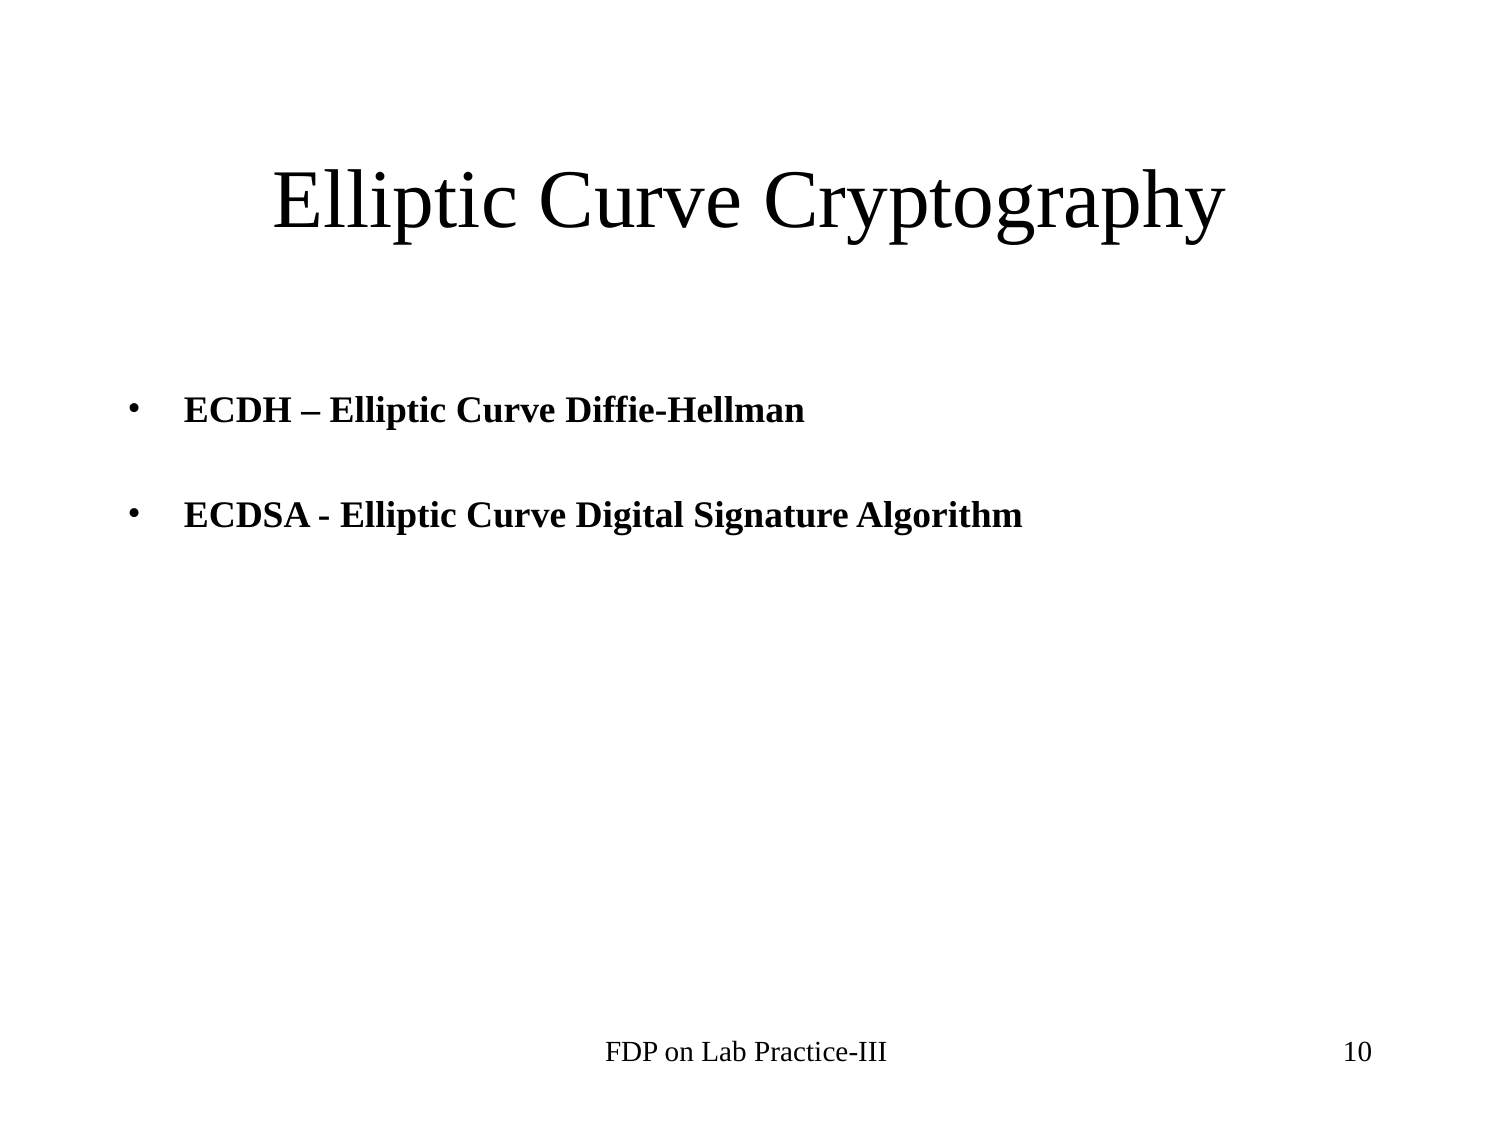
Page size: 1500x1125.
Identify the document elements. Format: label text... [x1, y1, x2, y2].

title Elliptic Curve Cryptography [112, 99, 1388, 288]
text_box ‹#› [1074, 1024, 1388, 1100]
text_box FDP on Lab Practice-III [512, 1024, 988, 1100]
list ECDH – Elliptic Curve Diffie-Hellman ECDSA - Elliptic Curve Digital Signature Algorithm [112, 324, 1388, 1000]
